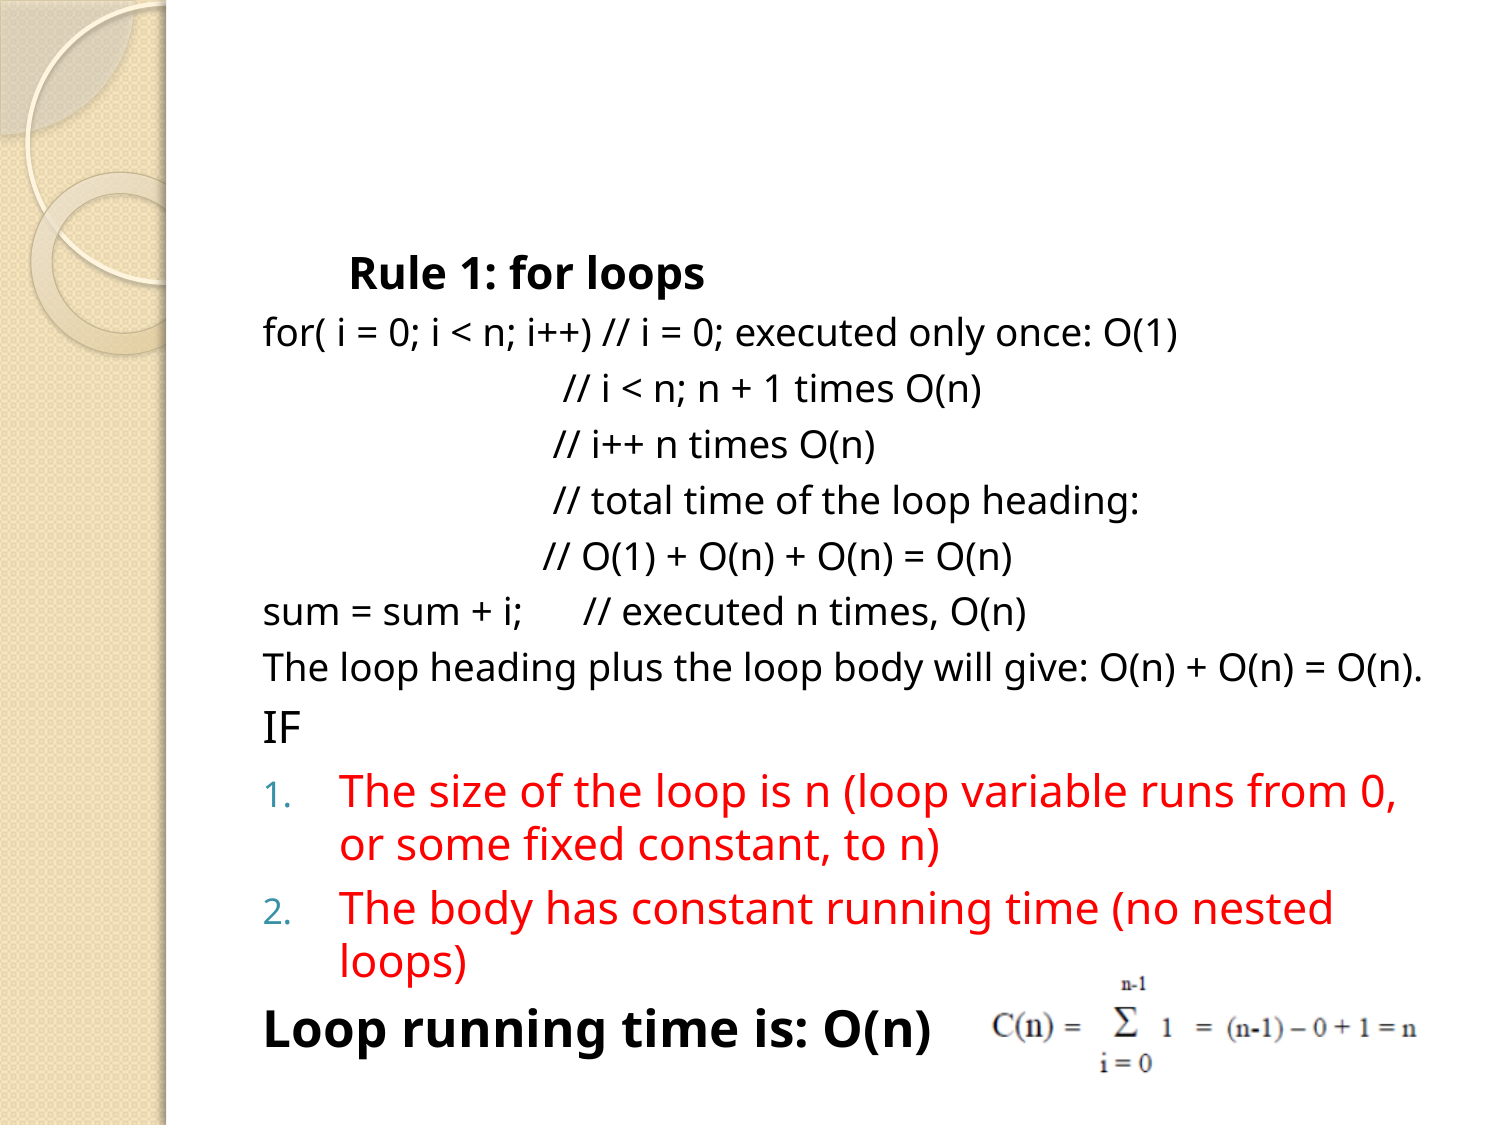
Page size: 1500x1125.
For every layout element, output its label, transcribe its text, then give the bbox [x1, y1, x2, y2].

picture [962, 962, 1428, 1088]
list Rule 1: for loops for( i = 0; i < n; i++) // i = 0; executed only once: O(1) // i < n; n + 1 times O(n) // i++ n times O(n) // total time of the loop heading: // O(1) + O(n) + O(n) = O(n) sum = sum + i; // executed n times, O(n) The loop heading plus the loop body will give: O(n) + O(n) = O(n). IF The size of the loop is n (loop variable runs from 0, or some fixed constant, to n) The body has constant running time (no nested loops) Loop running time is: O(n) [235, 237, 1466, 1075]
